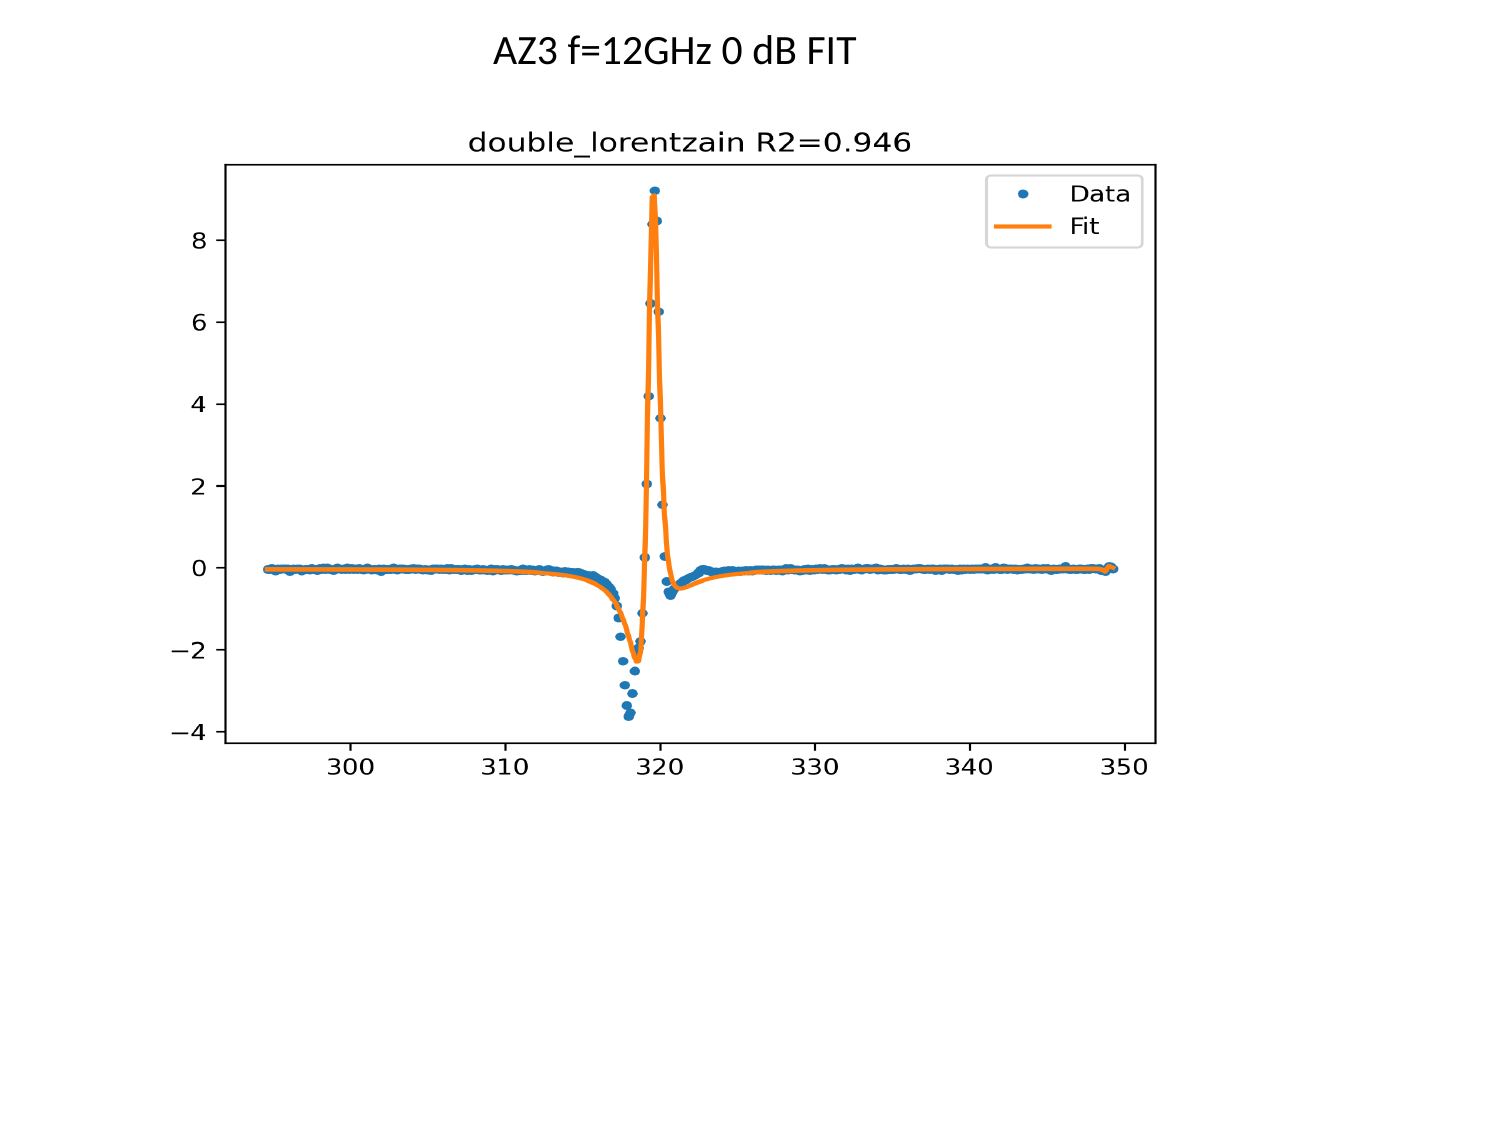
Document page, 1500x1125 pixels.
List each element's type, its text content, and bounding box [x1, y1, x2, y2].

text_box AZ3 f=12GHz 0 dB FIT [478, 15, 872, 73]
picture [74, 74, 1276, 826]
